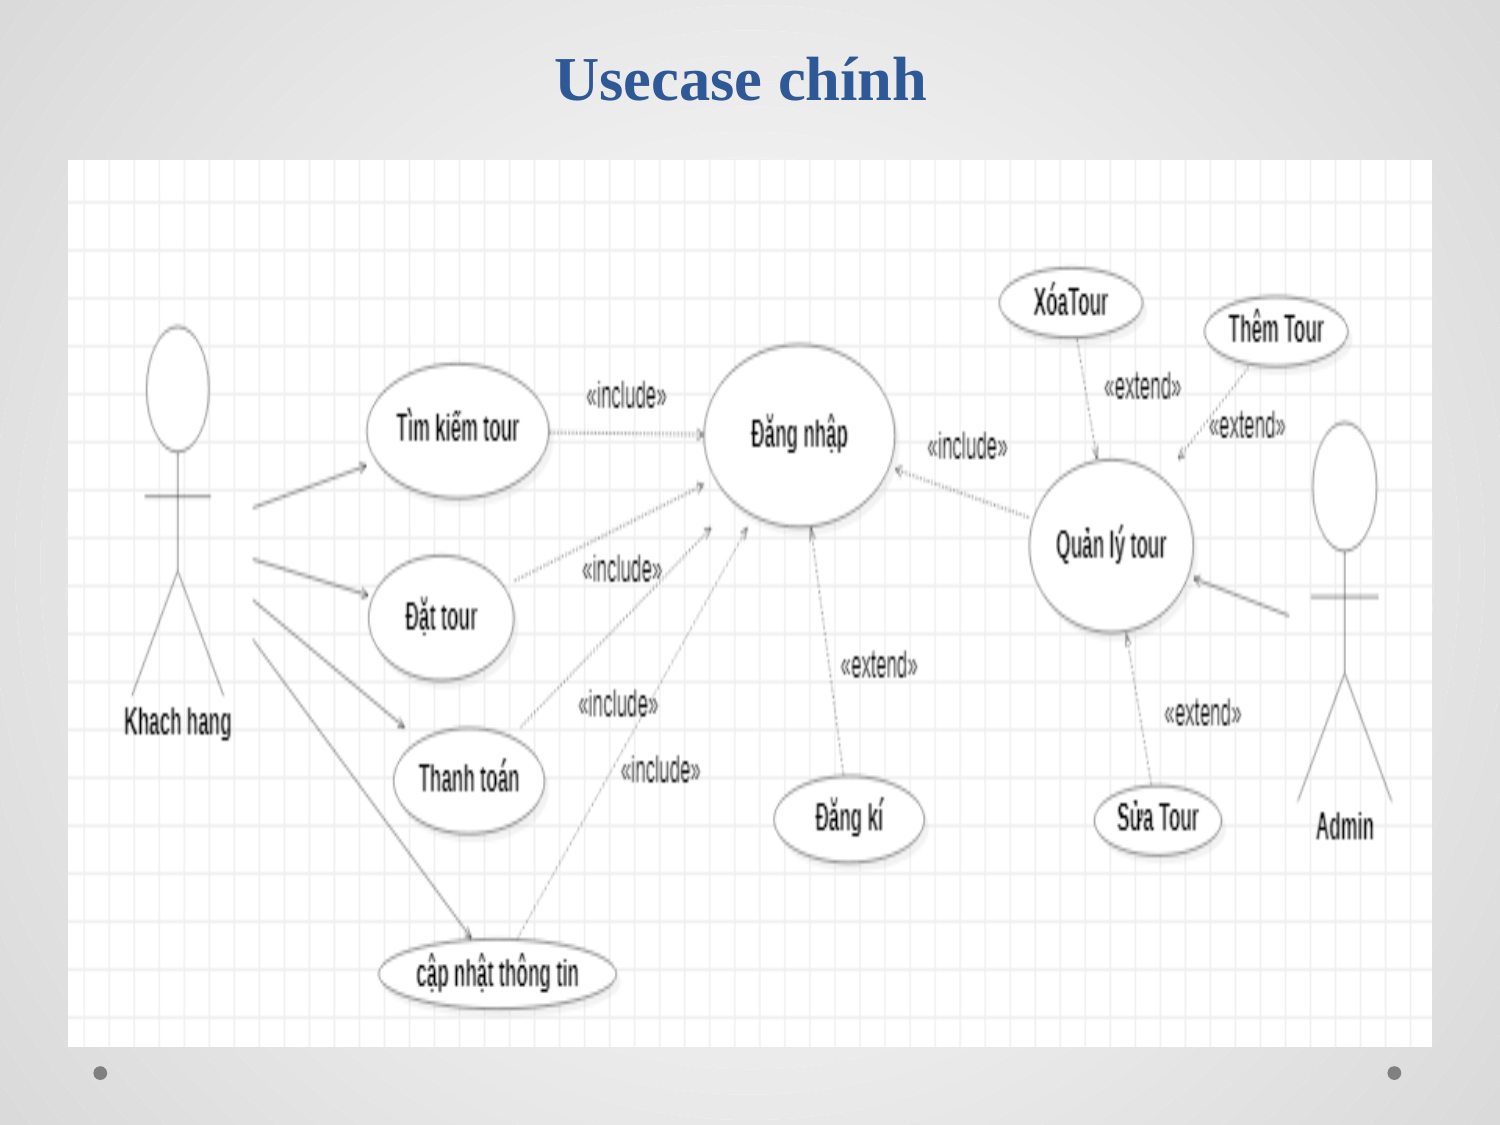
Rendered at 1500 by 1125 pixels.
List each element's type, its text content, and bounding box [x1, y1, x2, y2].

picture [68, 160, 1432, 1047]
title Usecase chính [66, 19, 1417, 121]
